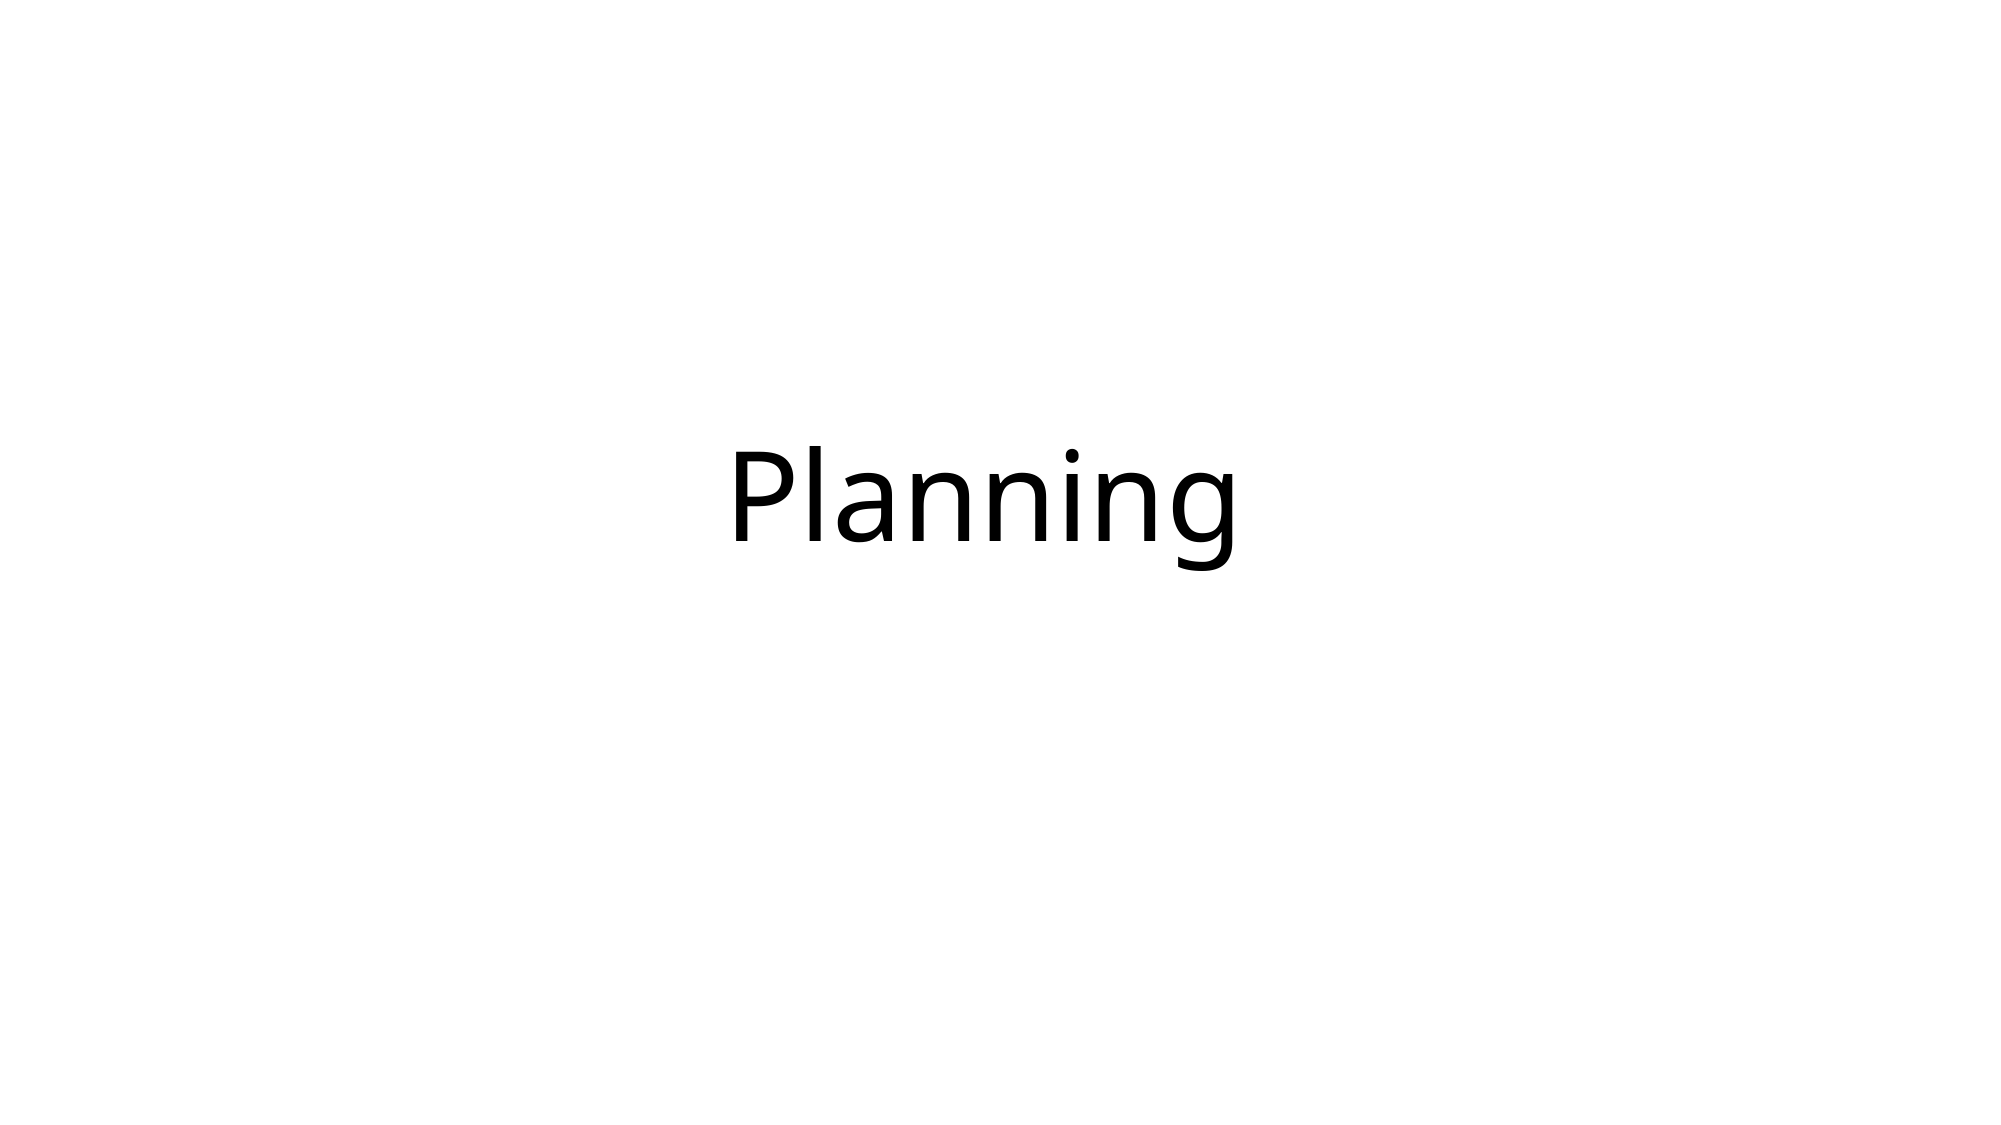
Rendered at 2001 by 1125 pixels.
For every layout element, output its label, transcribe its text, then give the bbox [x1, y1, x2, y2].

title Planning [249, 184, 1750, 576]
